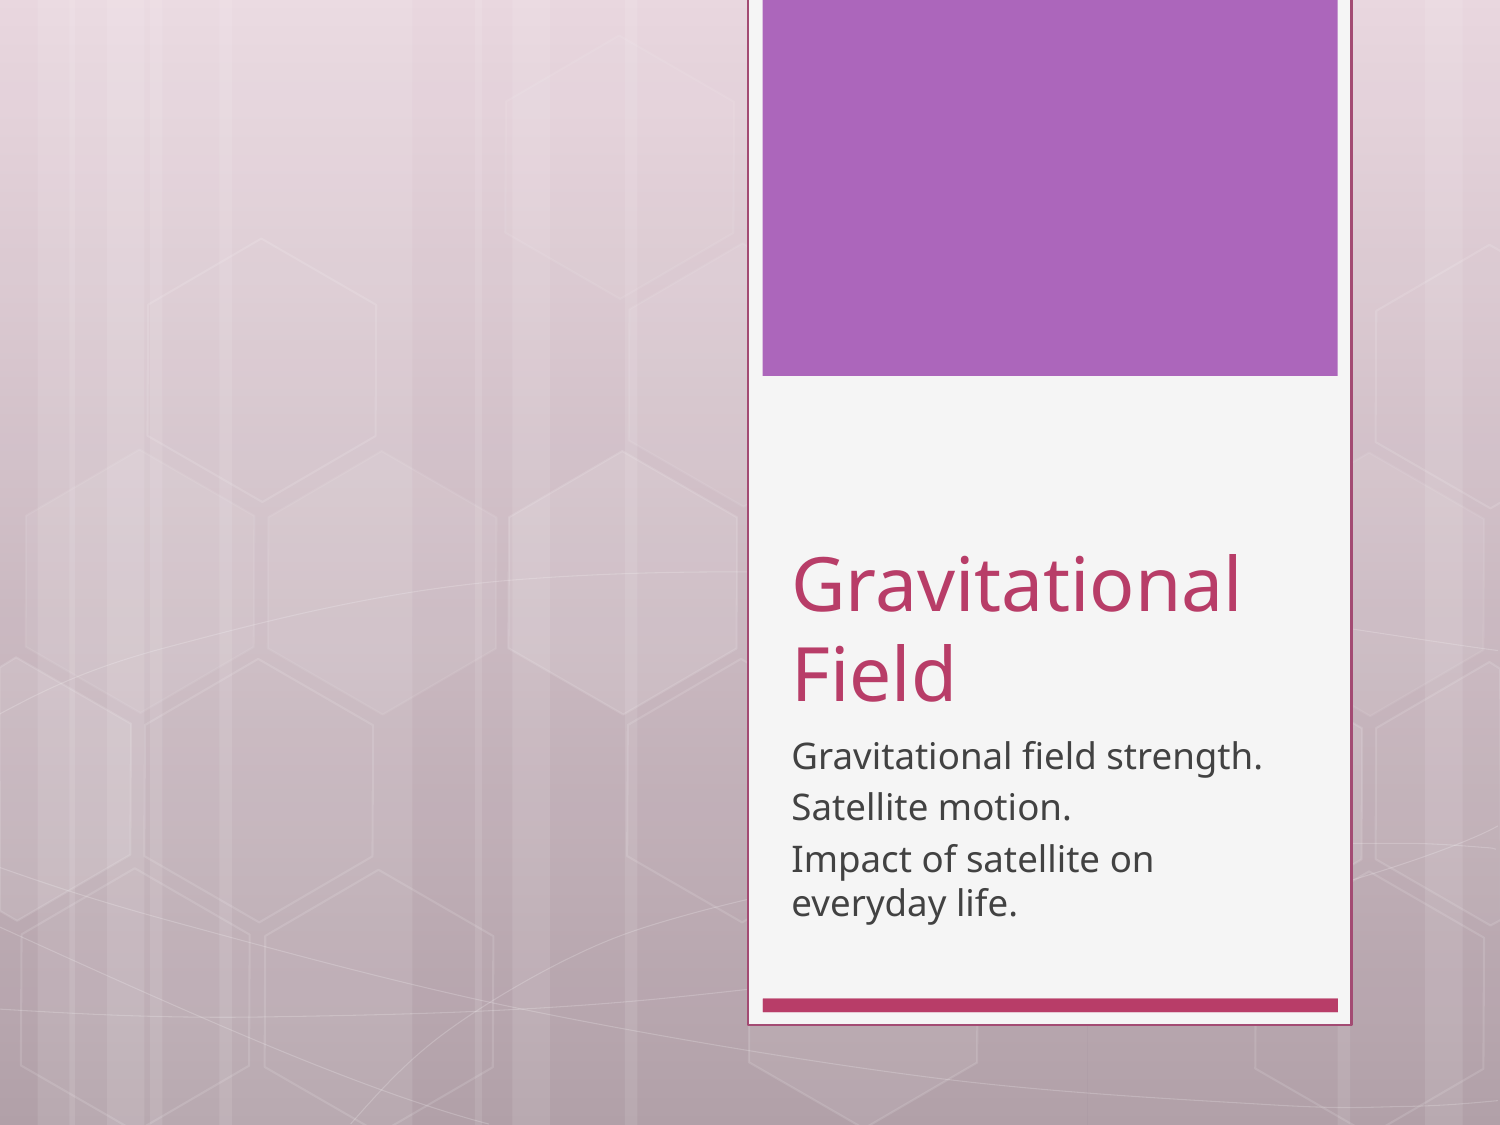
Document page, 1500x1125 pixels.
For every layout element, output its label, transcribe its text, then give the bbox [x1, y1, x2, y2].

title Gravitational Field [776, 444, 1320, 724]
subtitle Gravitational field strength. Satellite motion. Impact of satellite on everyday life. [776, 725, 1320, 933]
